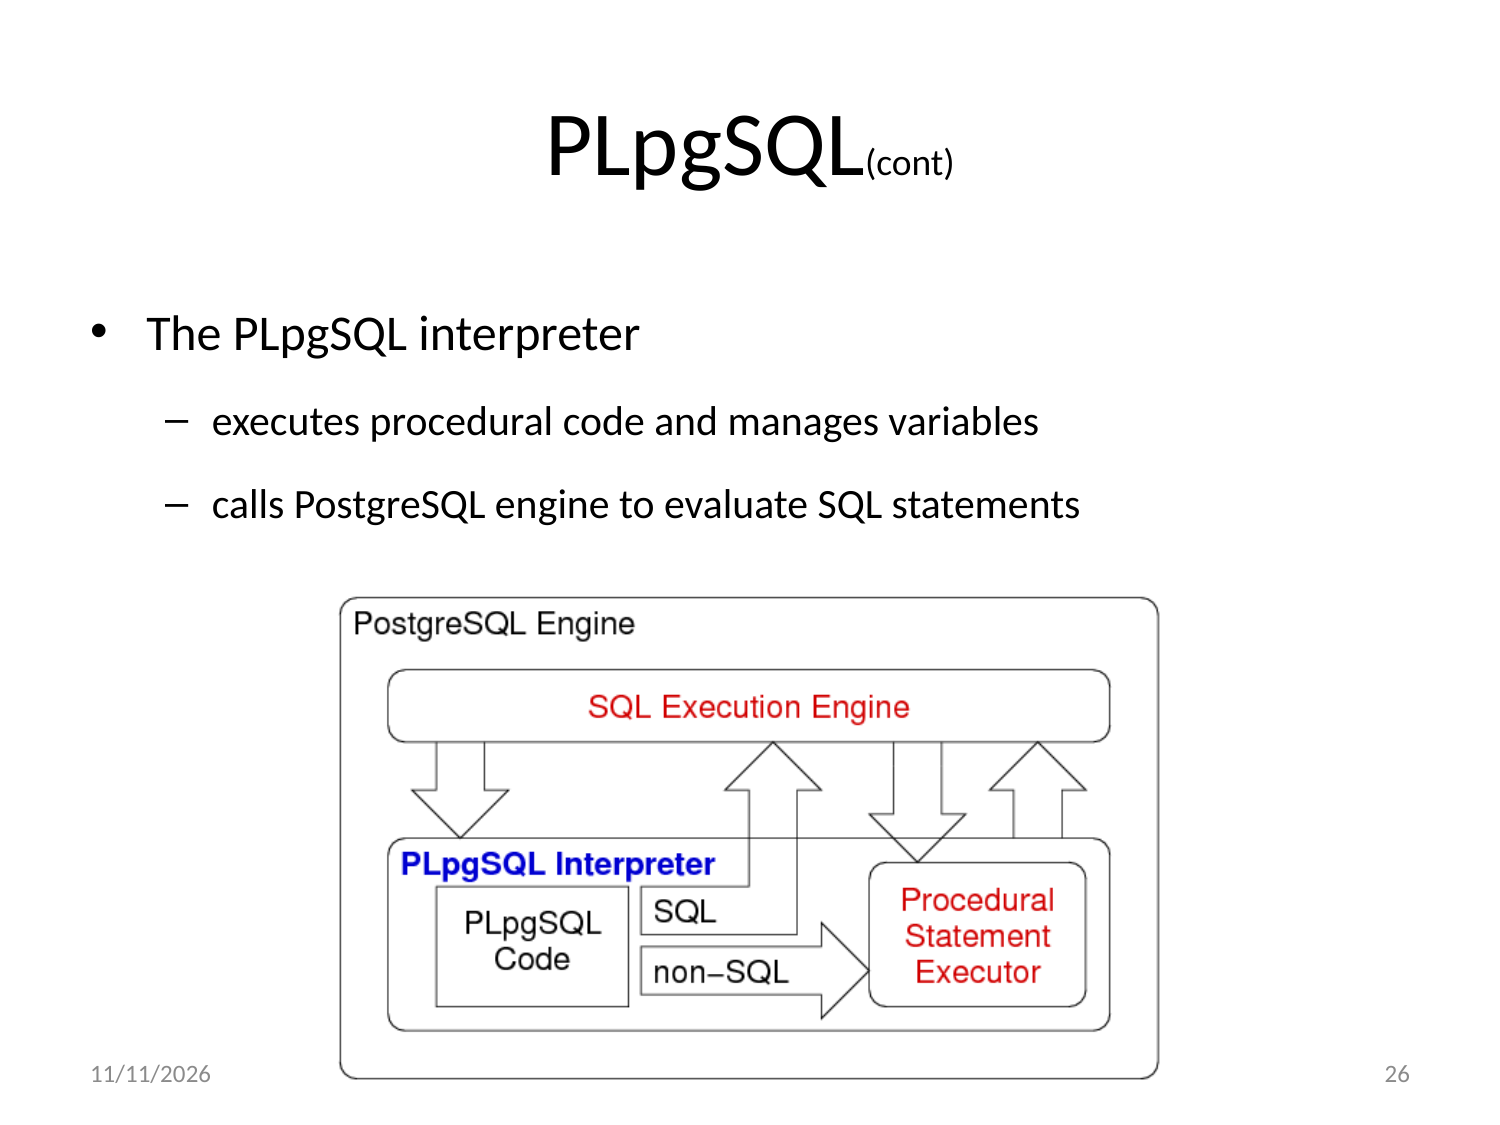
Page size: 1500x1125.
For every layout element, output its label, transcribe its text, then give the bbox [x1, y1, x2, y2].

list The PLpgSQL interpreter executes procedural code and manages variables calls PostgreSQL engine to evaluate SQL statements [75, 262, 1425, 1005]
title PLpgSQL(cont) [75, 45, 1425, 233]
picture [324, 587, 1174, 1094]
slide_number 26 [1074, 1042, 1425, 1103]
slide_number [75, 1042, 425, 1103]
